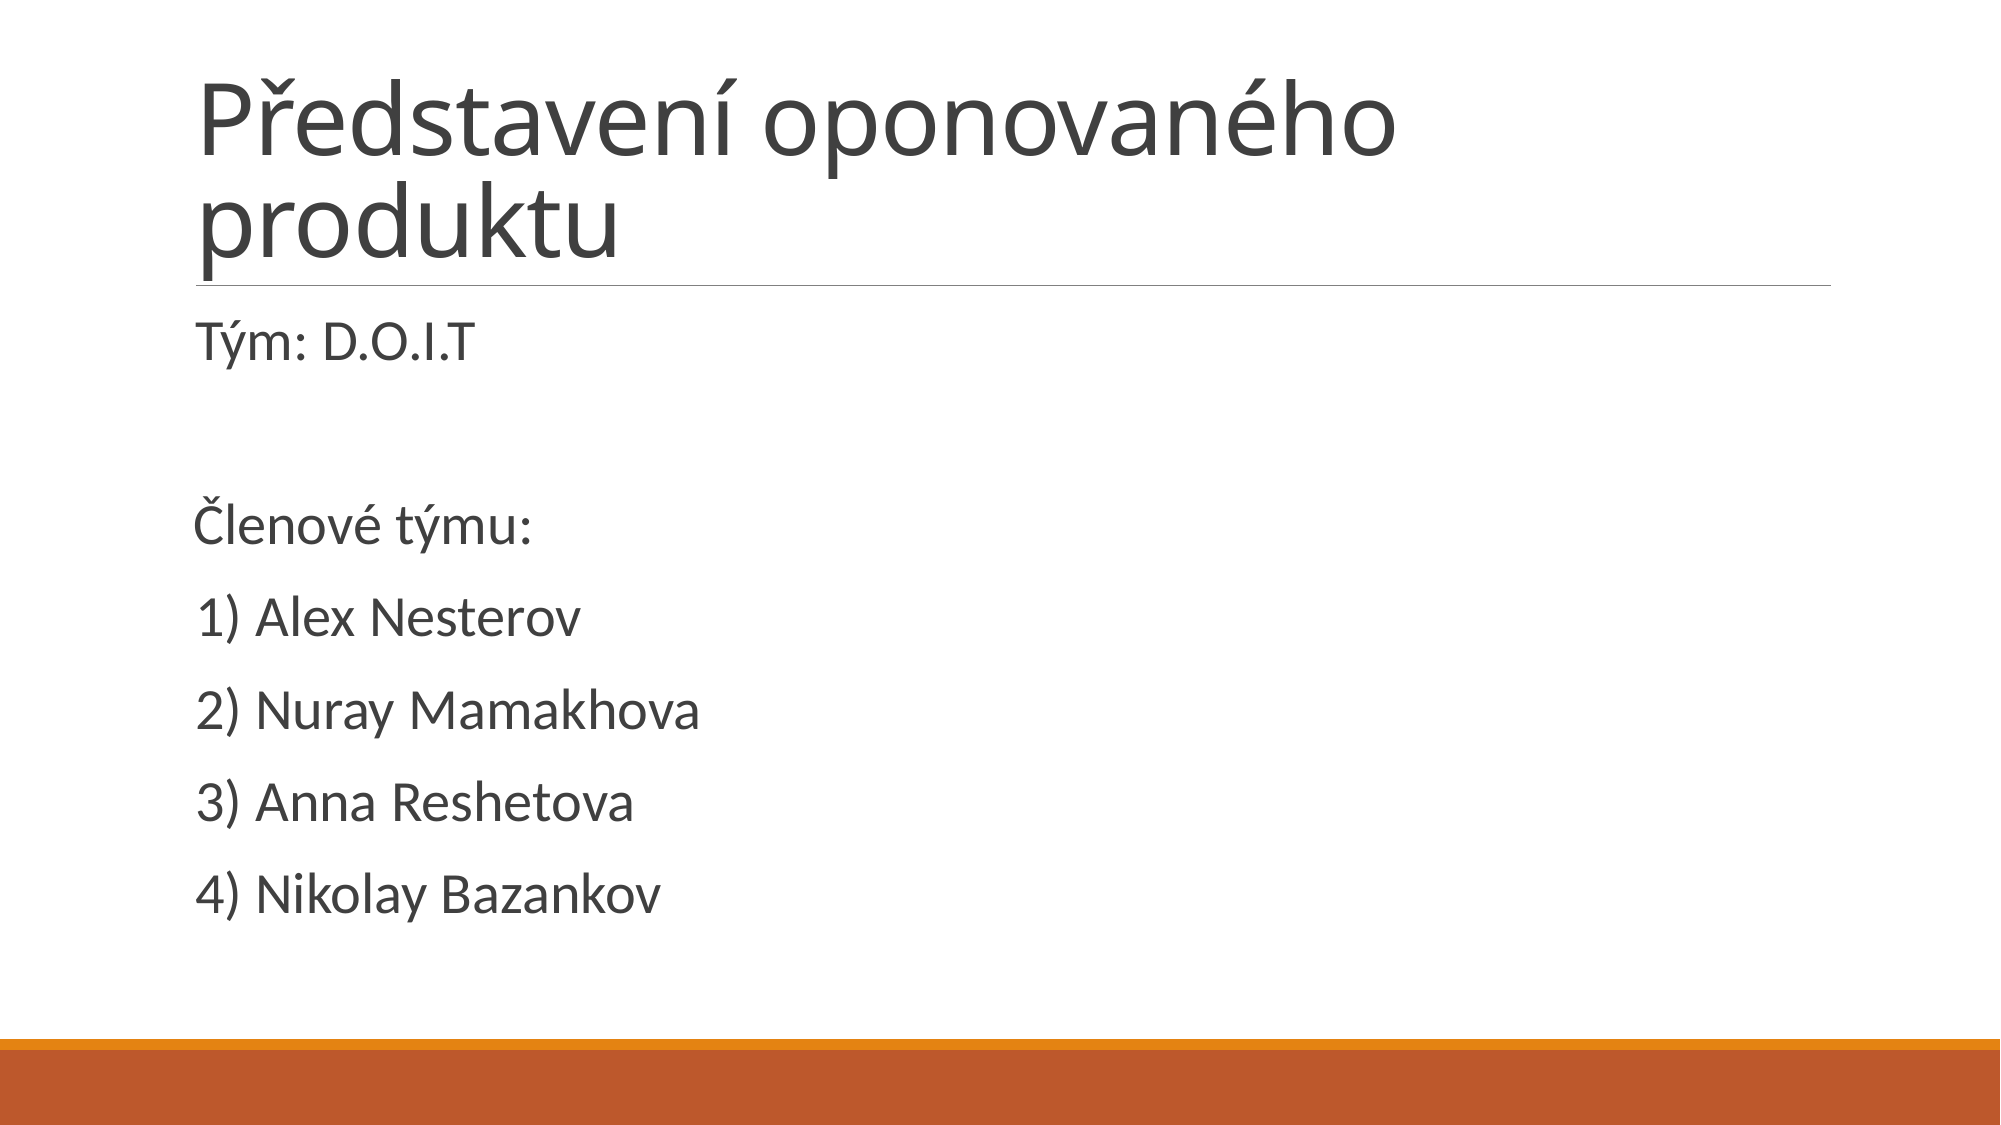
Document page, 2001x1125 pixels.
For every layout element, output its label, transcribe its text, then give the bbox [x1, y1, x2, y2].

title Představení oponovaného produktu [180, 47, 1830, 285]
list Tým: D.O.I.T Členové týmu: 1) Alex Nesterov 2) Nuray Mamakhova 3) Anna Reshetova 4) Nikolay Bazankov [180, 302, 1830, 963]
